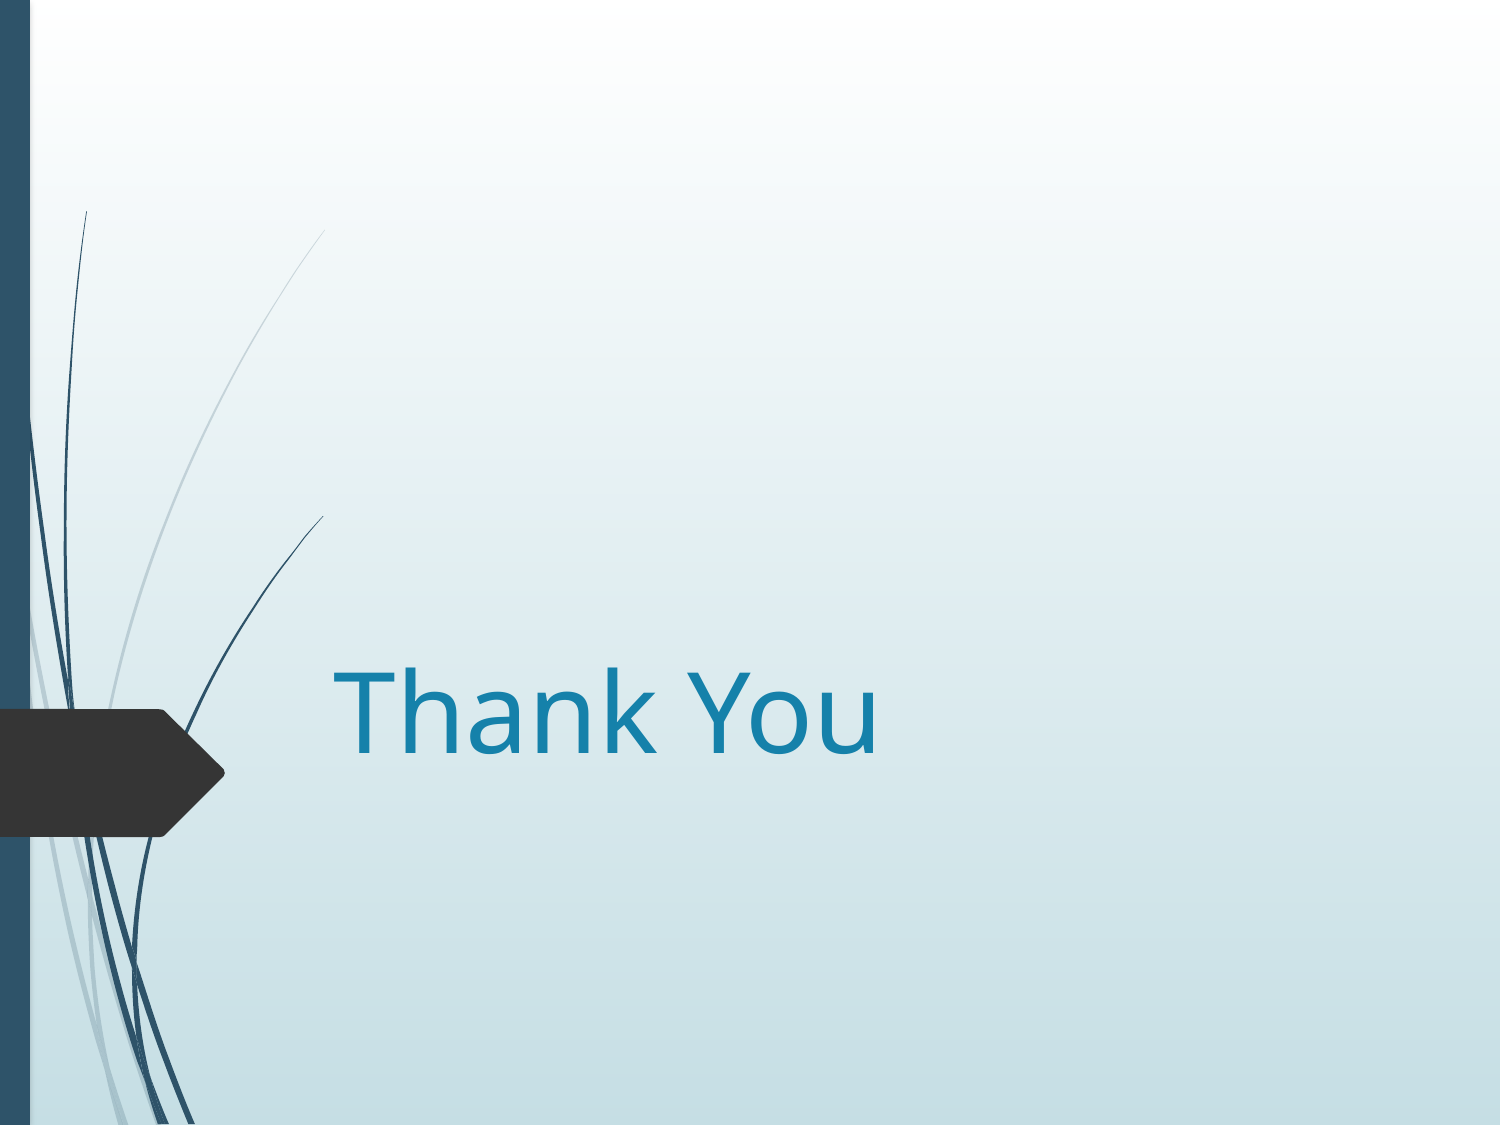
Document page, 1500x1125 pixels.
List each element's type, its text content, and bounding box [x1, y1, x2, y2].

title Thank You [318, 412, 1402, 784]
